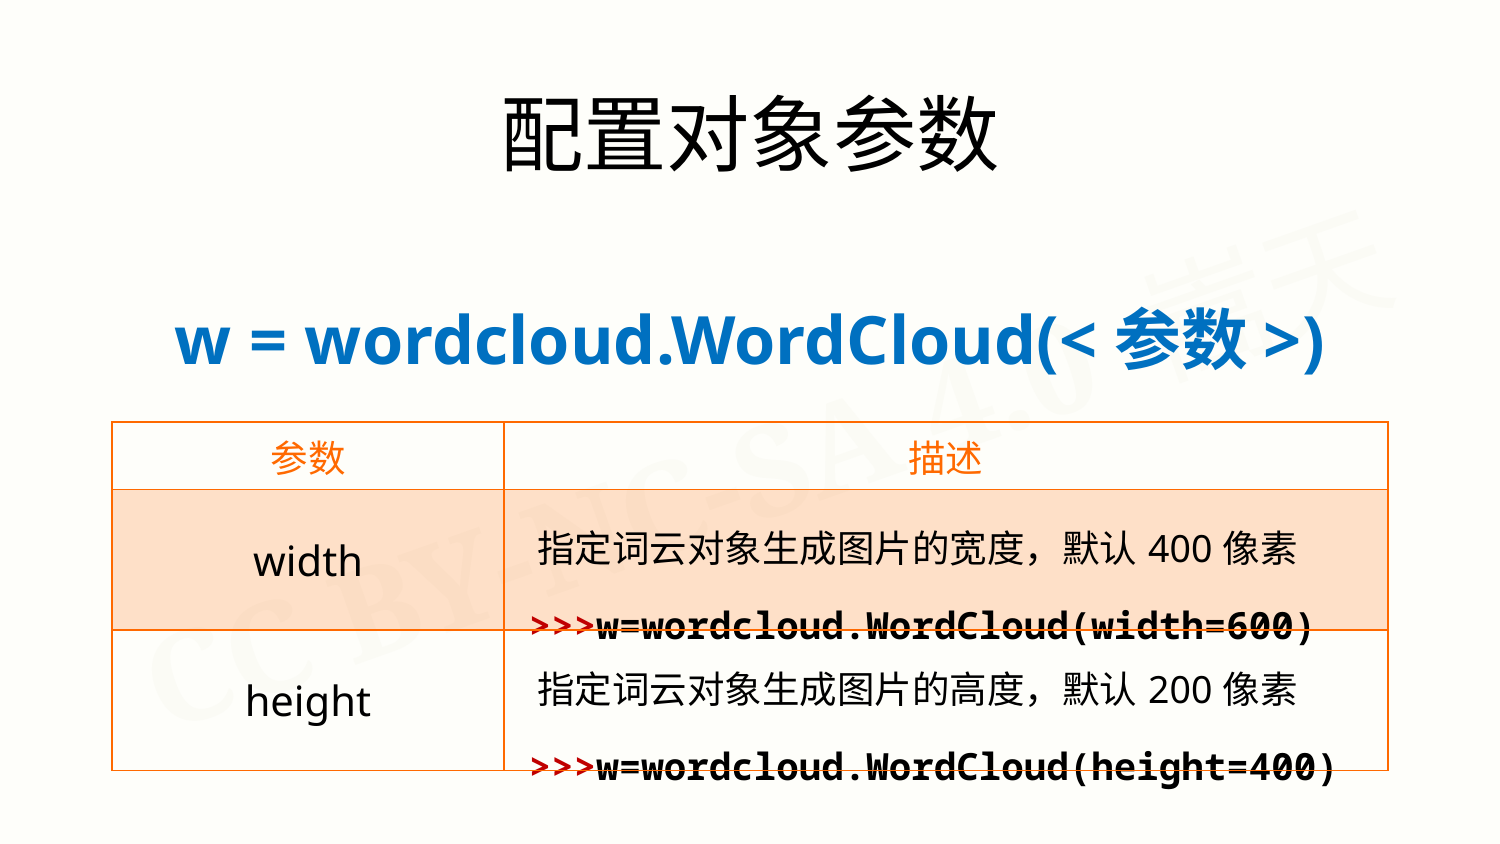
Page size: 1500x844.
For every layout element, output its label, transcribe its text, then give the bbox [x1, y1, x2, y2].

text_box 配置对象参数 [0, 79, 1500, 211]
table_cell height [113, 631, 503, 770]
text_box w = wordcloud.WordCloud(<参数>) [138, 210, 1362, 386]
table_header 描述 [505, 423, 1387, 489]
table_cell 指定词云对象生成图片的高度，默认200像素 >>>w=wordcloud.WordCloud(height=400) [505, 631, 1387, 770]
table_cell width [113, 490, 503, 629]
table_cell 指定词云对象生成图片的宽度，默认400像素 >>>w=wordcloud.WordCloud(width=600) [505, 490, 1387, 629]
table_header 参数 [113, 423, 503, 489]
